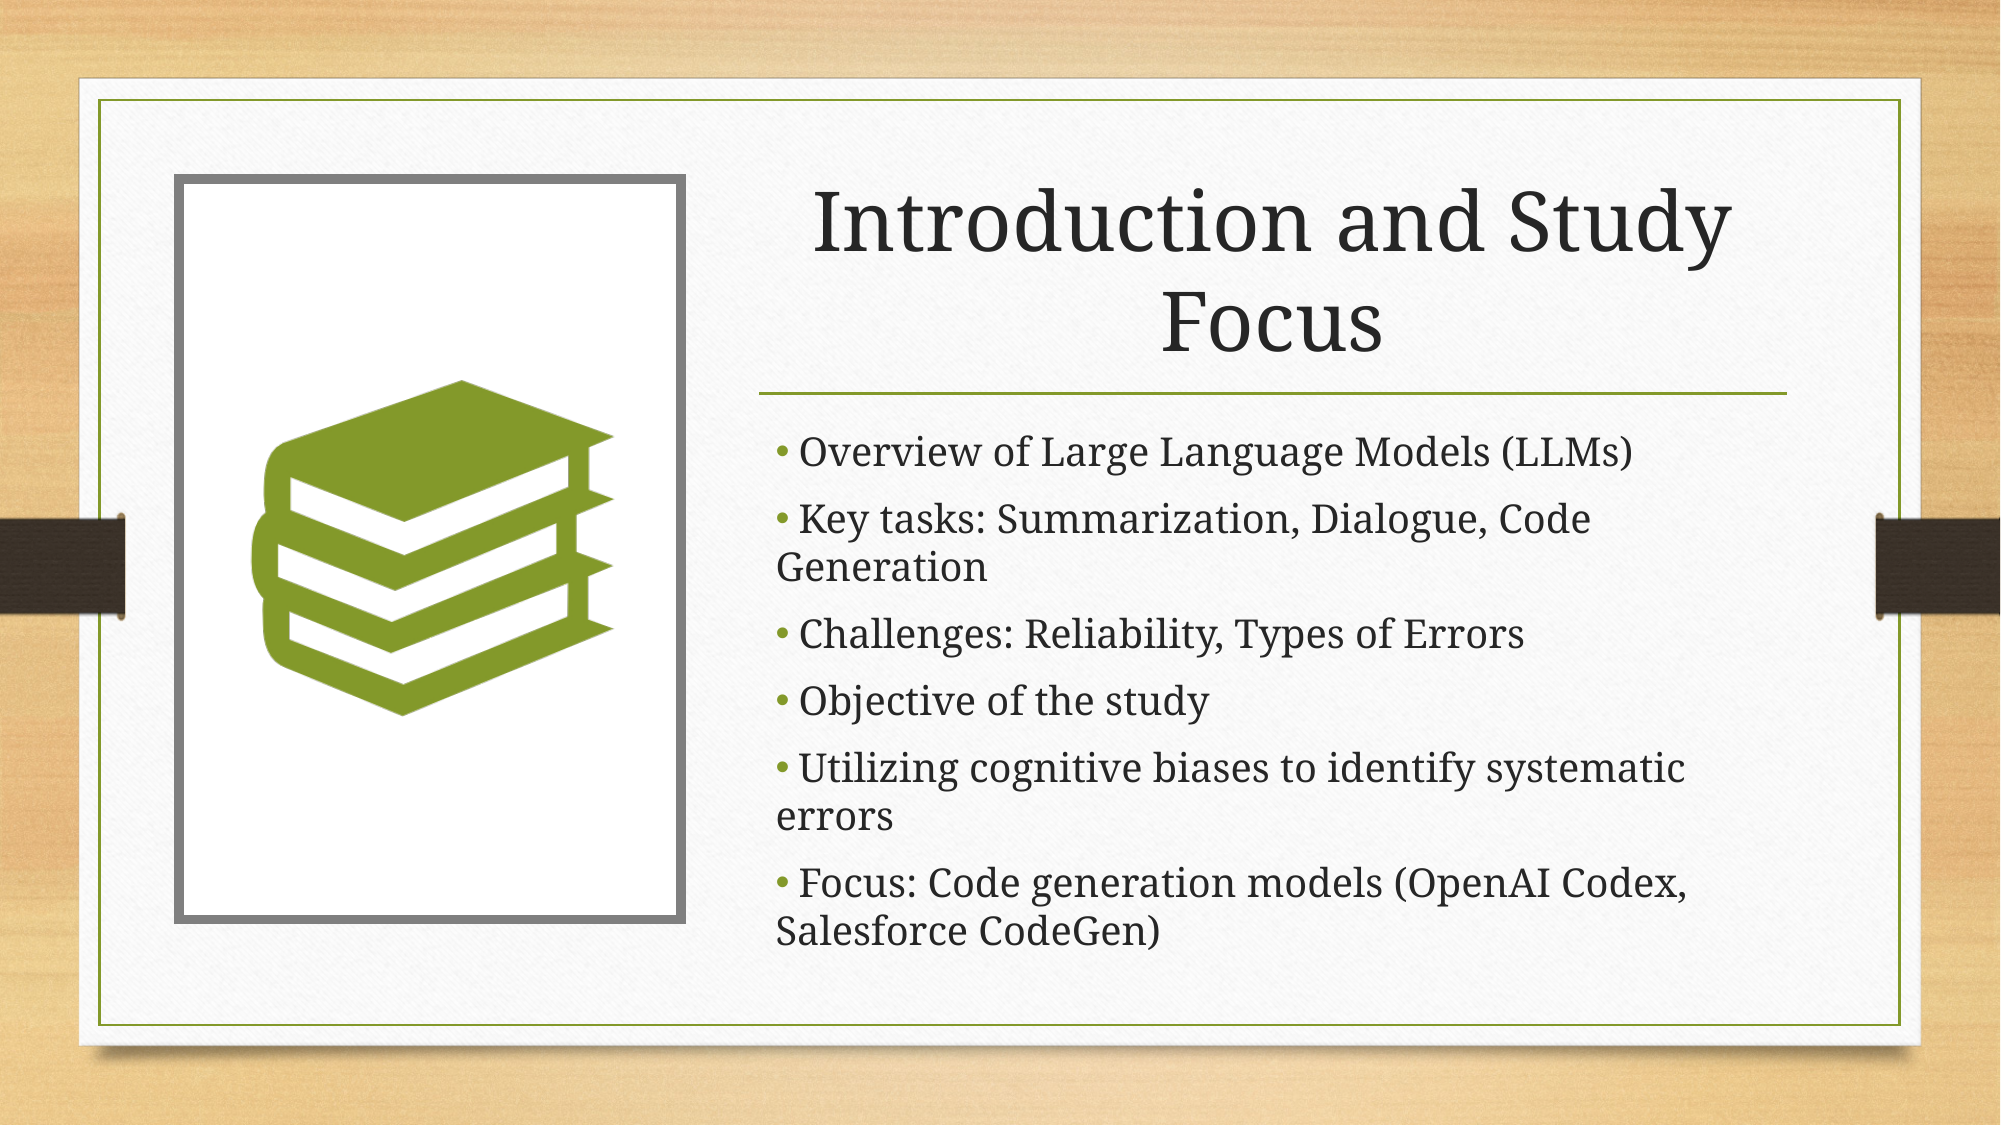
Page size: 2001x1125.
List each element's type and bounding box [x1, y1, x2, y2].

text_box [0, 0, 2000, 1125]
picture [231, 347, 632, 748]
